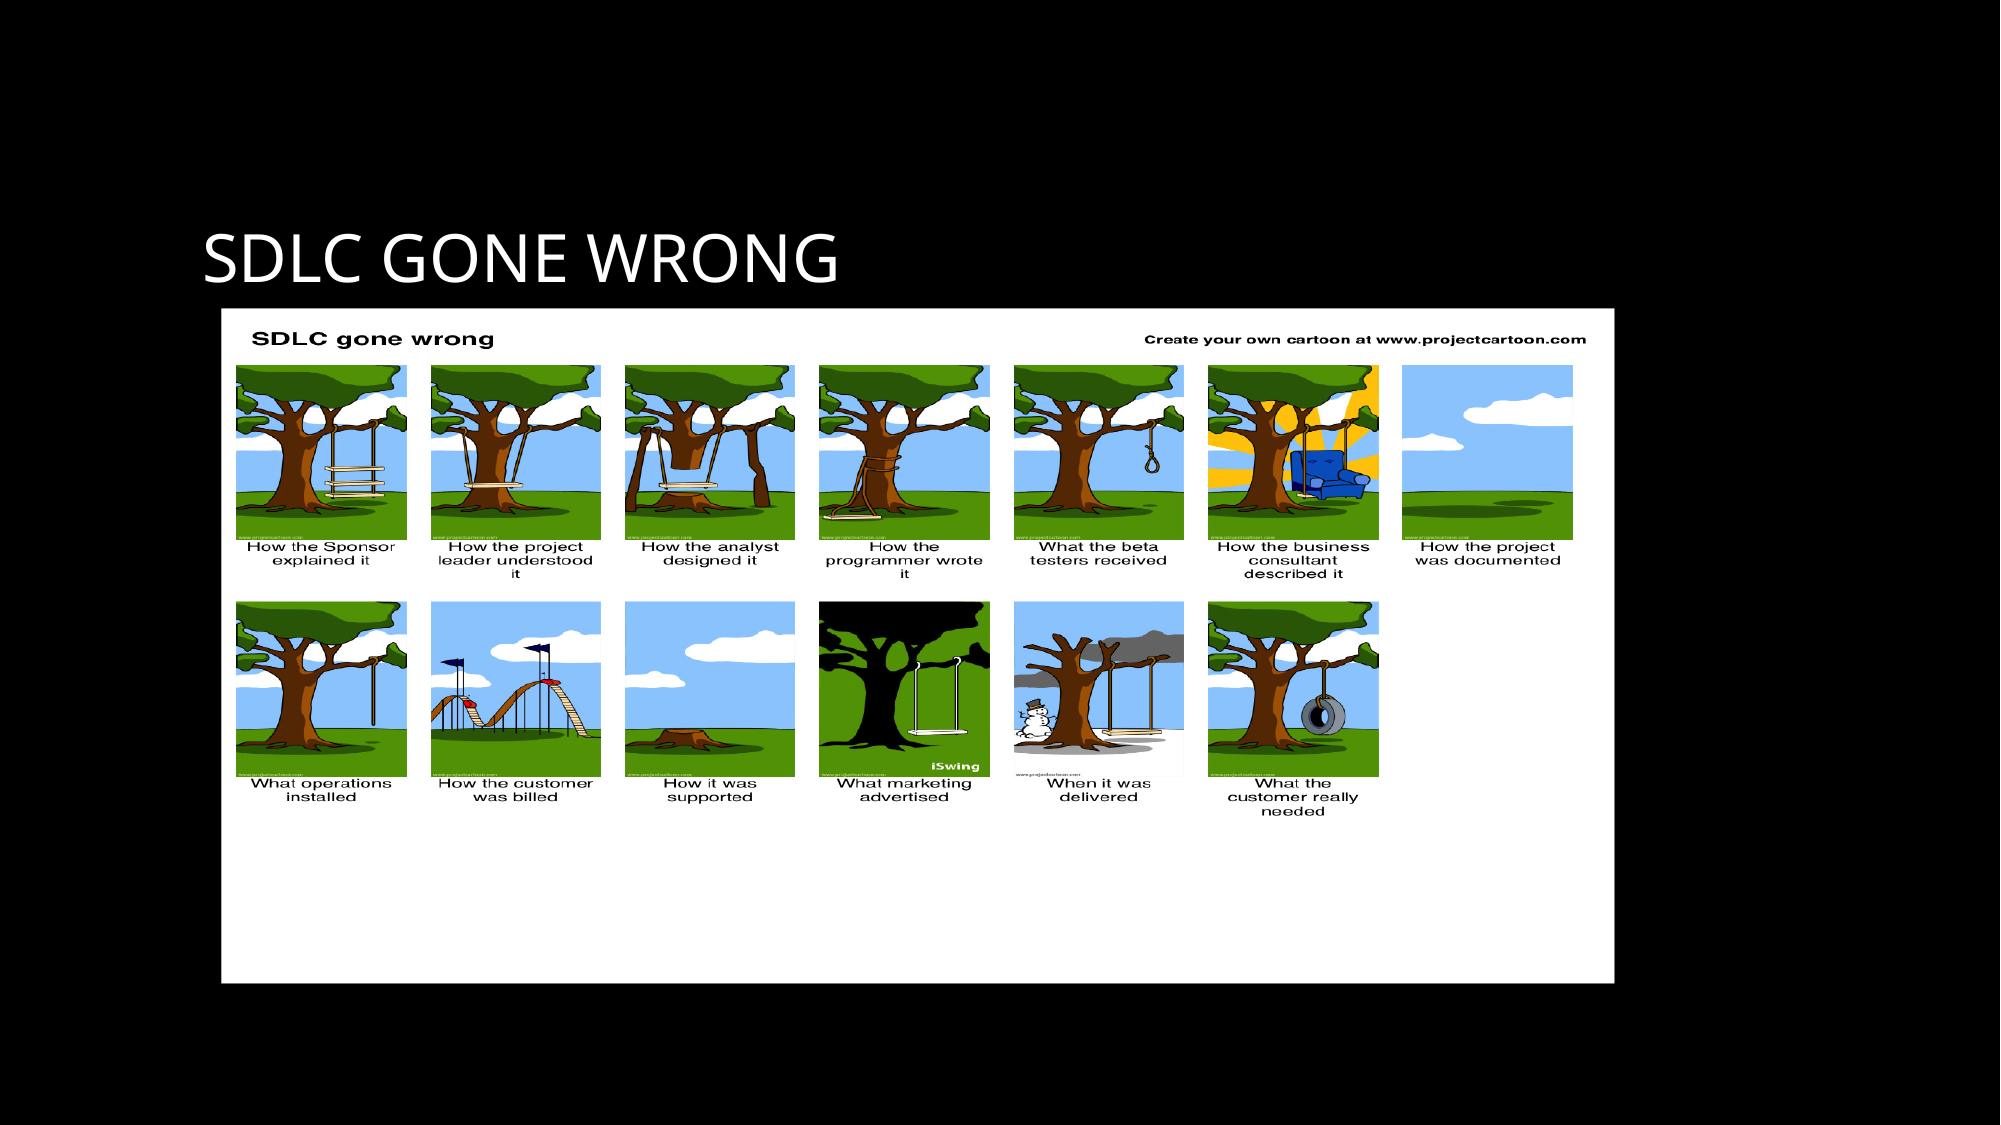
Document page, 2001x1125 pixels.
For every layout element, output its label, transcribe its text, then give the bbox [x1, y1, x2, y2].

title SDLC Gone wrong [187, 99, 1813, 413]
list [220, 307, 1616, 984]
